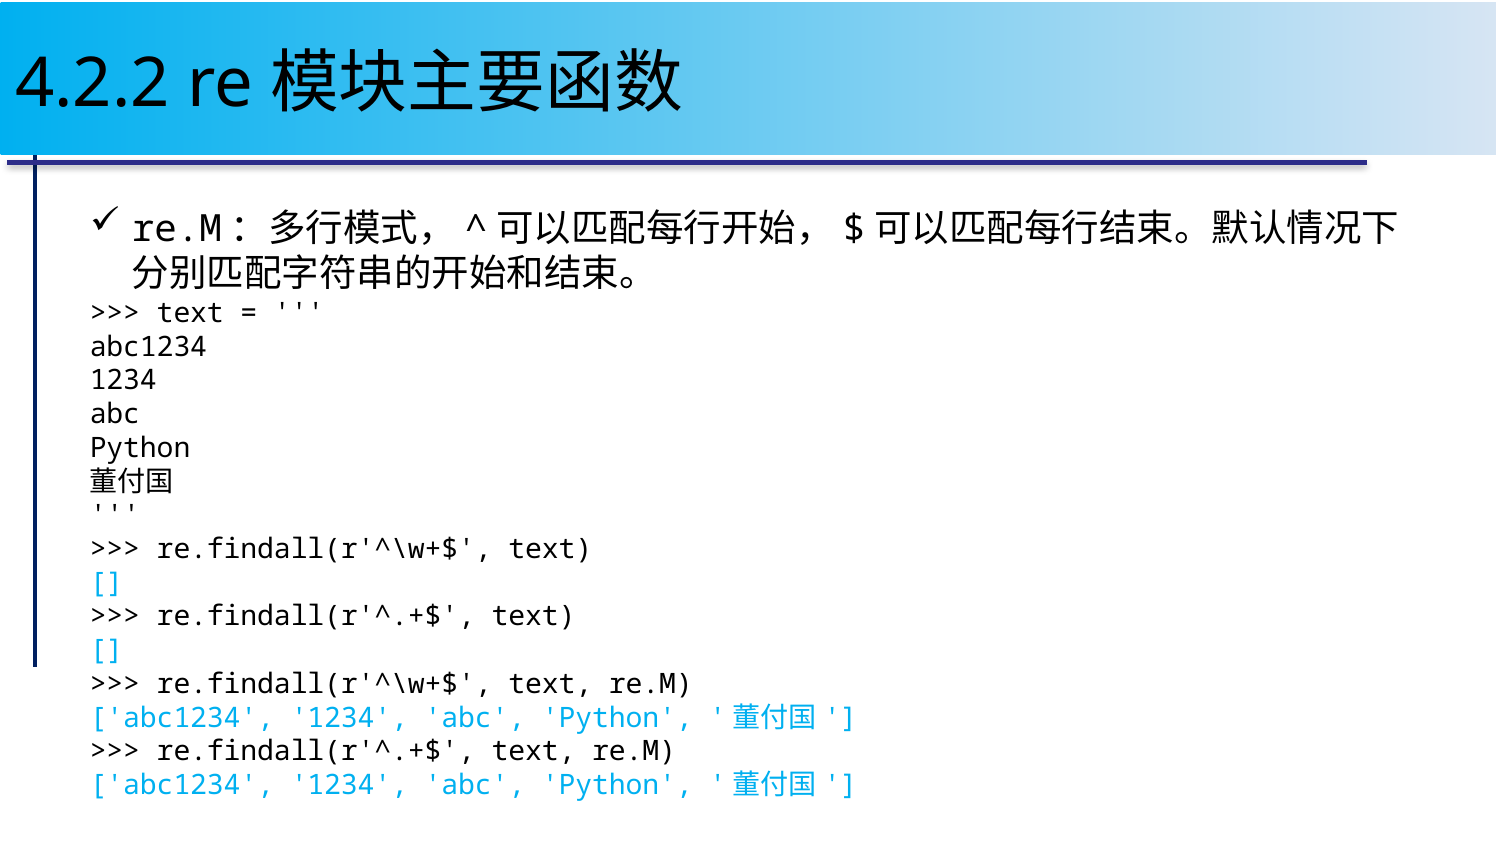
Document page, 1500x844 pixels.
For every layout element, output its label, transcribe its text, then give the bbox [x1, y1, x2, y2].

list re.M：多行模式，^可以匹配每行开始，$可以匹配每行结束。默认情况下分别匹配字符串的开始和结束。 >>> text = ''' abc1234 1234 abc Python 董付国 ''' >>> re.findall(r'^\w+$', text) [] >>> re.findall(r'^.+$', text) [] >>> re.findall(r'^\w+$', text, re.M) ['abc1234', '1234', 'abc', 'Python', '董付国'] >>> re.findall(r'^.+$', text, re.M) ['abc1234', '1234', 'abc', 'Python', '董付国'] [74, 196, 1426, 755]
title 4.2.2 re模块主要函数 [0, 2, 1497, 155]
